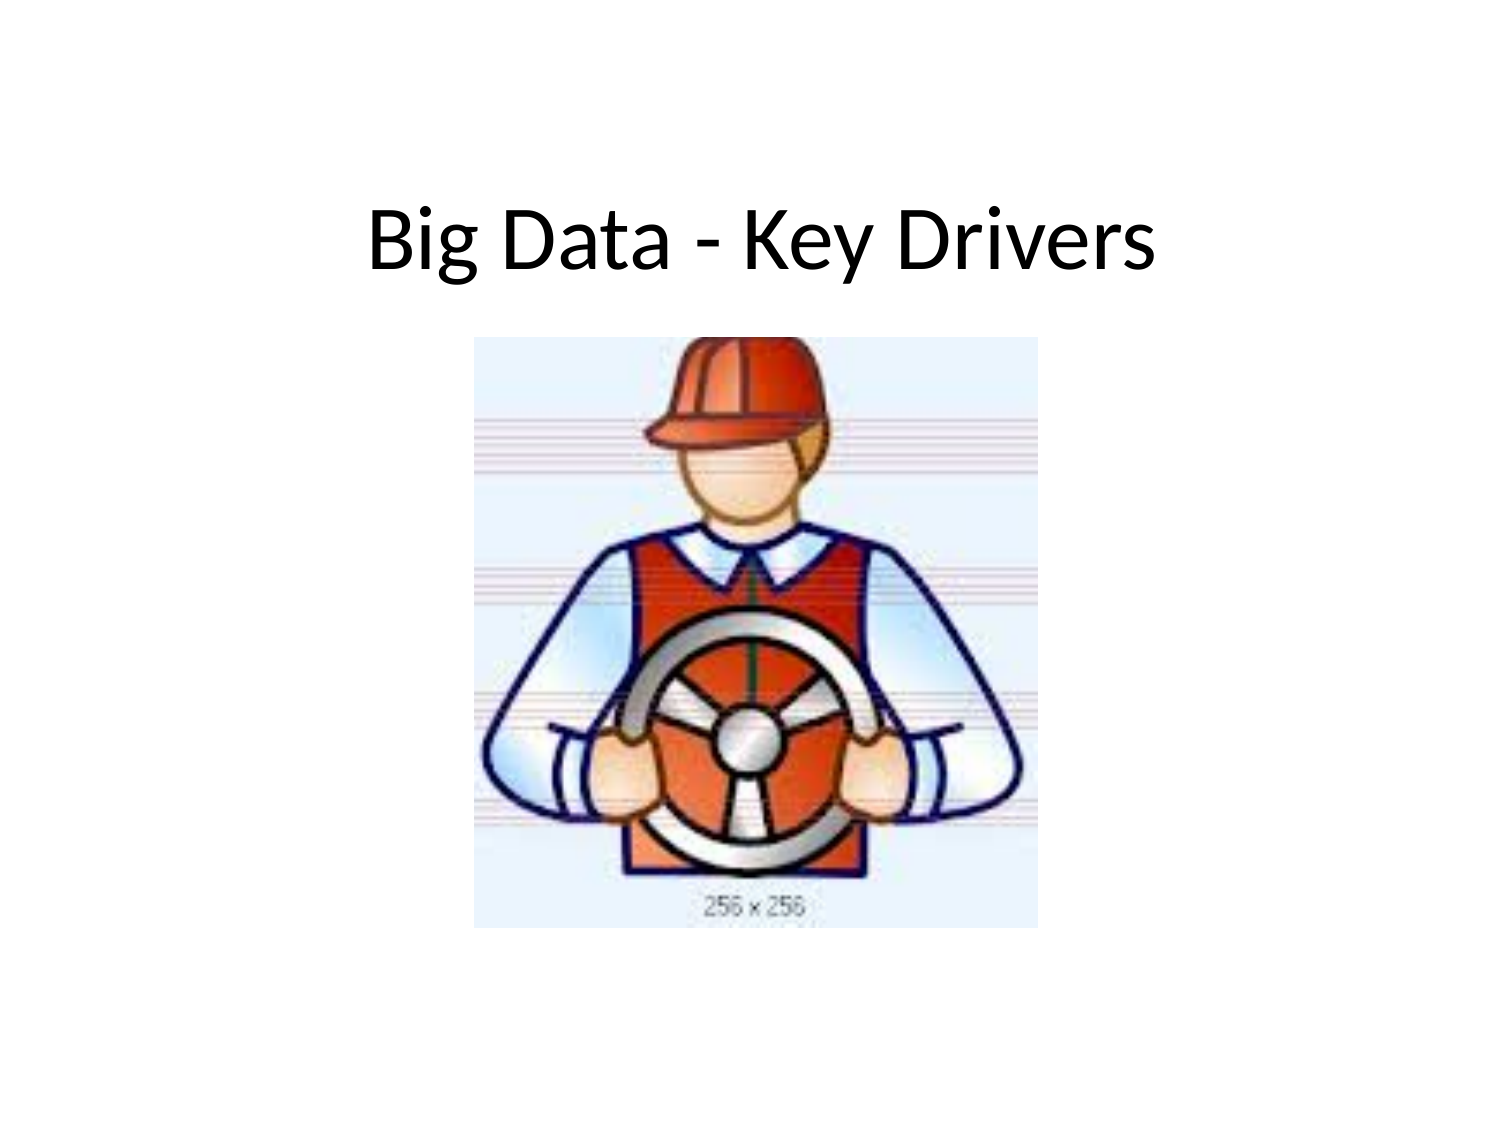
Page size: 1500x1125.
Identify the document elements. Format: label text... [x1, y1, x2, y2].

title Big Data - Key Drivers [125, 112, 1400, 354]
picture [474, 337, 1038, 928]
